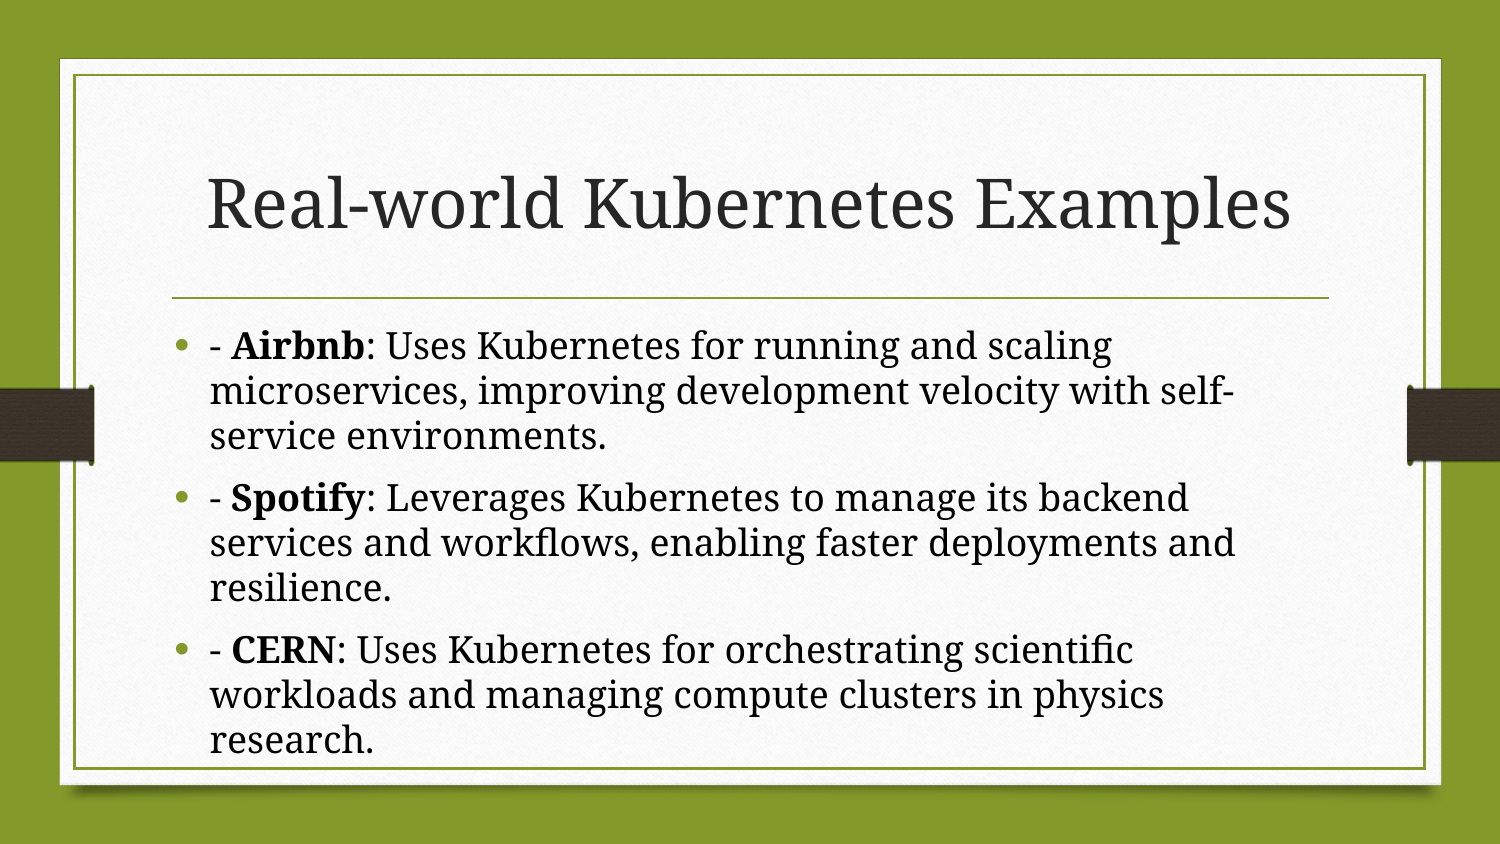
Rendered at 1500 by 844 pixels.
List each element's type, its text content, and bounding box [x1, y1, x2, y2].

title Real-world Kubernetes Examples [159, 120, 1341, 282]
picture [0, 0, 1500, 844]
list - Airbnb: Uses Kubernetes for running and scaling microservices, improving development velocity with self-service environments. - Spotify: Leverages Kubernetes to manage its backend services and workflows, enabling faster deployments and resilience. - CERN: Uses Kubernetes for orchestrating scientific workloads and managing compute clusters in physics research. [159, 314, 1341, 723]
